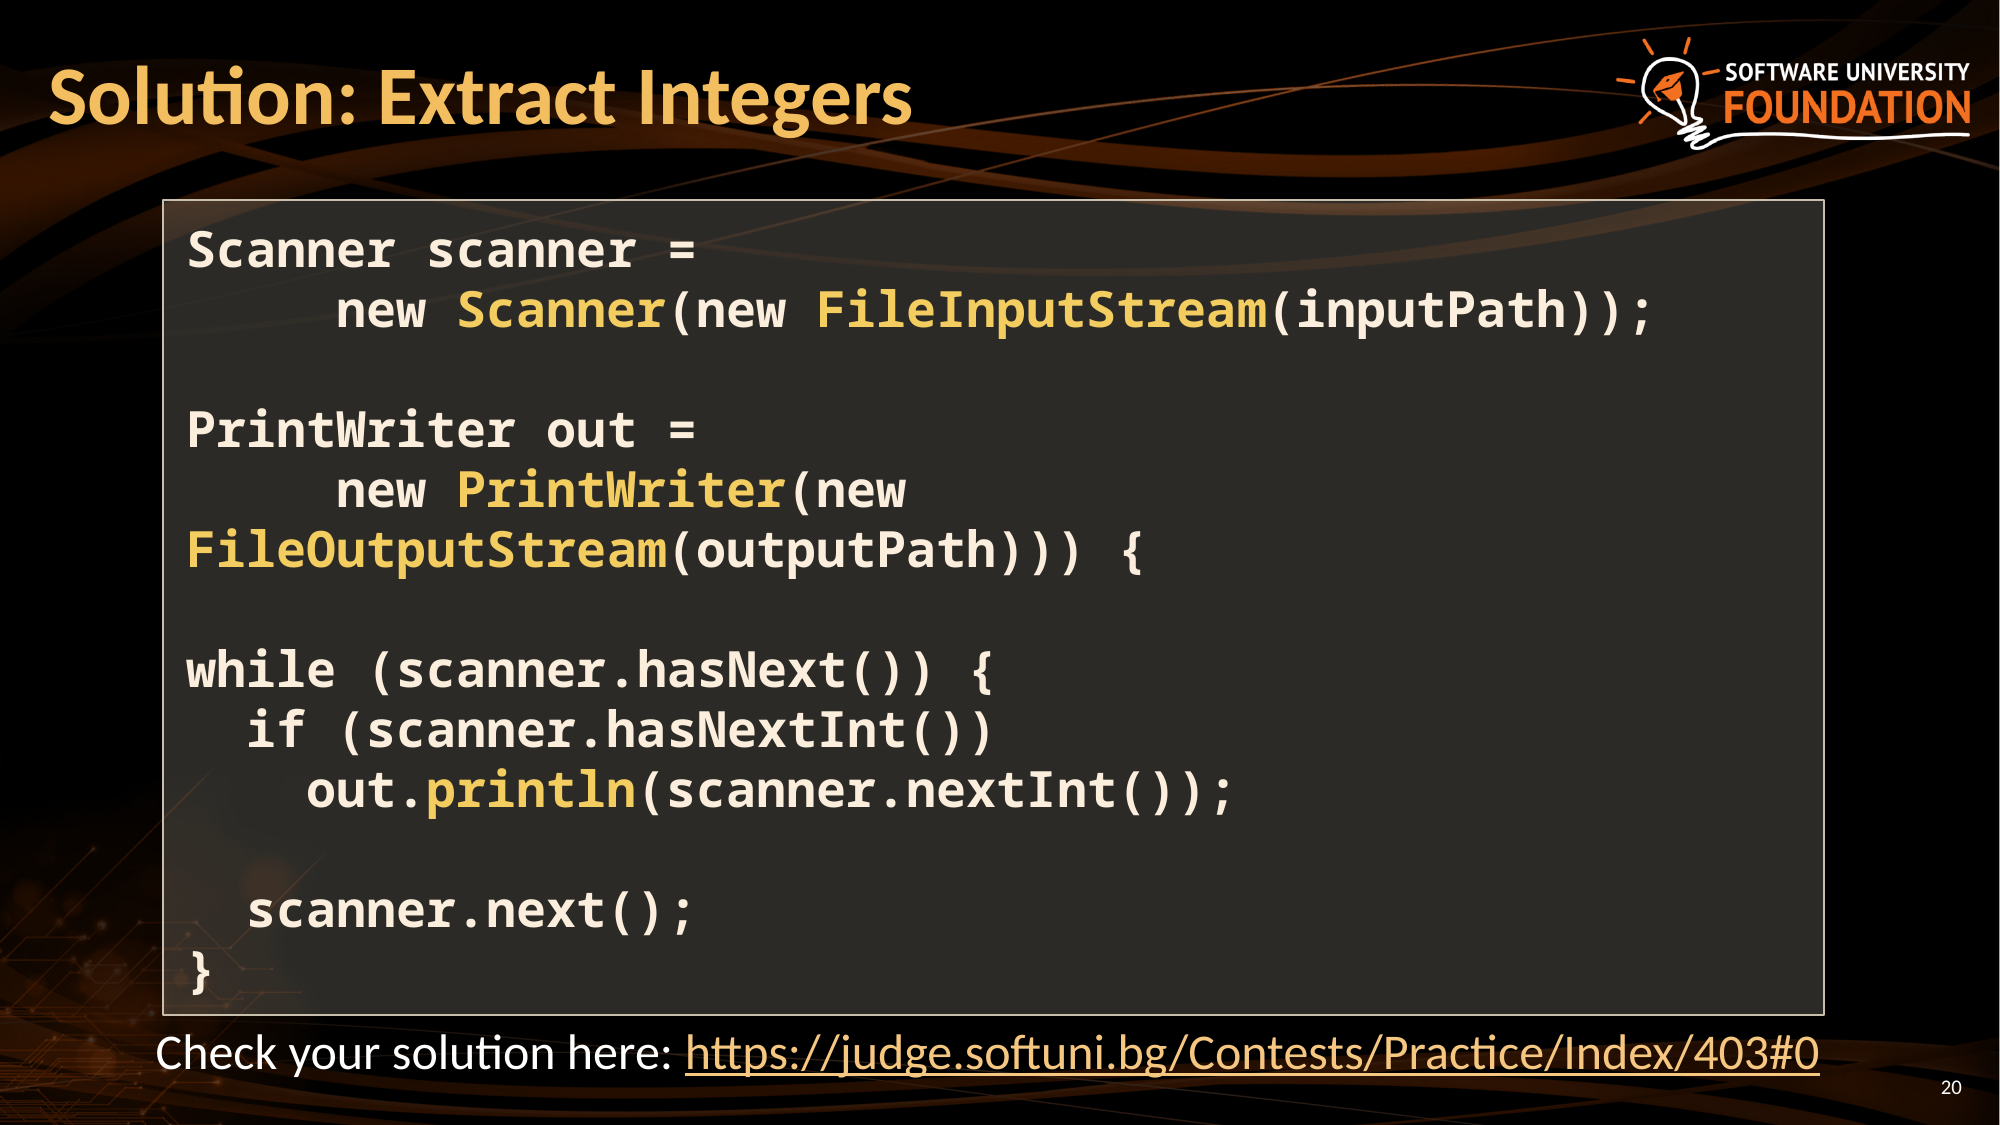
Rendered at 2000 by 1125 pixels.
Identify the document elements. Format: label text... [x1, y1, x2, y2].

slide_number 20 [1897, 1070, 1968, 1103]
text_box Check your solution here: https://judge.softuni.bg/Contests/Practice/Index/403#0 [124, 1011, 1863, 1087]
text_box Scanner scanner = new Scanner(new FileInputStream(inputPath)); PrintWriter out = new PrintWriter(new FileOutputStream(outputPath))) { while (scanner.hasNext()) { if (scanner.hasNextInt()) out.println(scanner.nextInt()); scanner.next(); } [163, 199, 1824, 1011]
title Solution: Extract Integers [30, 6, 1602, 189]
picture [0, 0, 2000, 1125]
